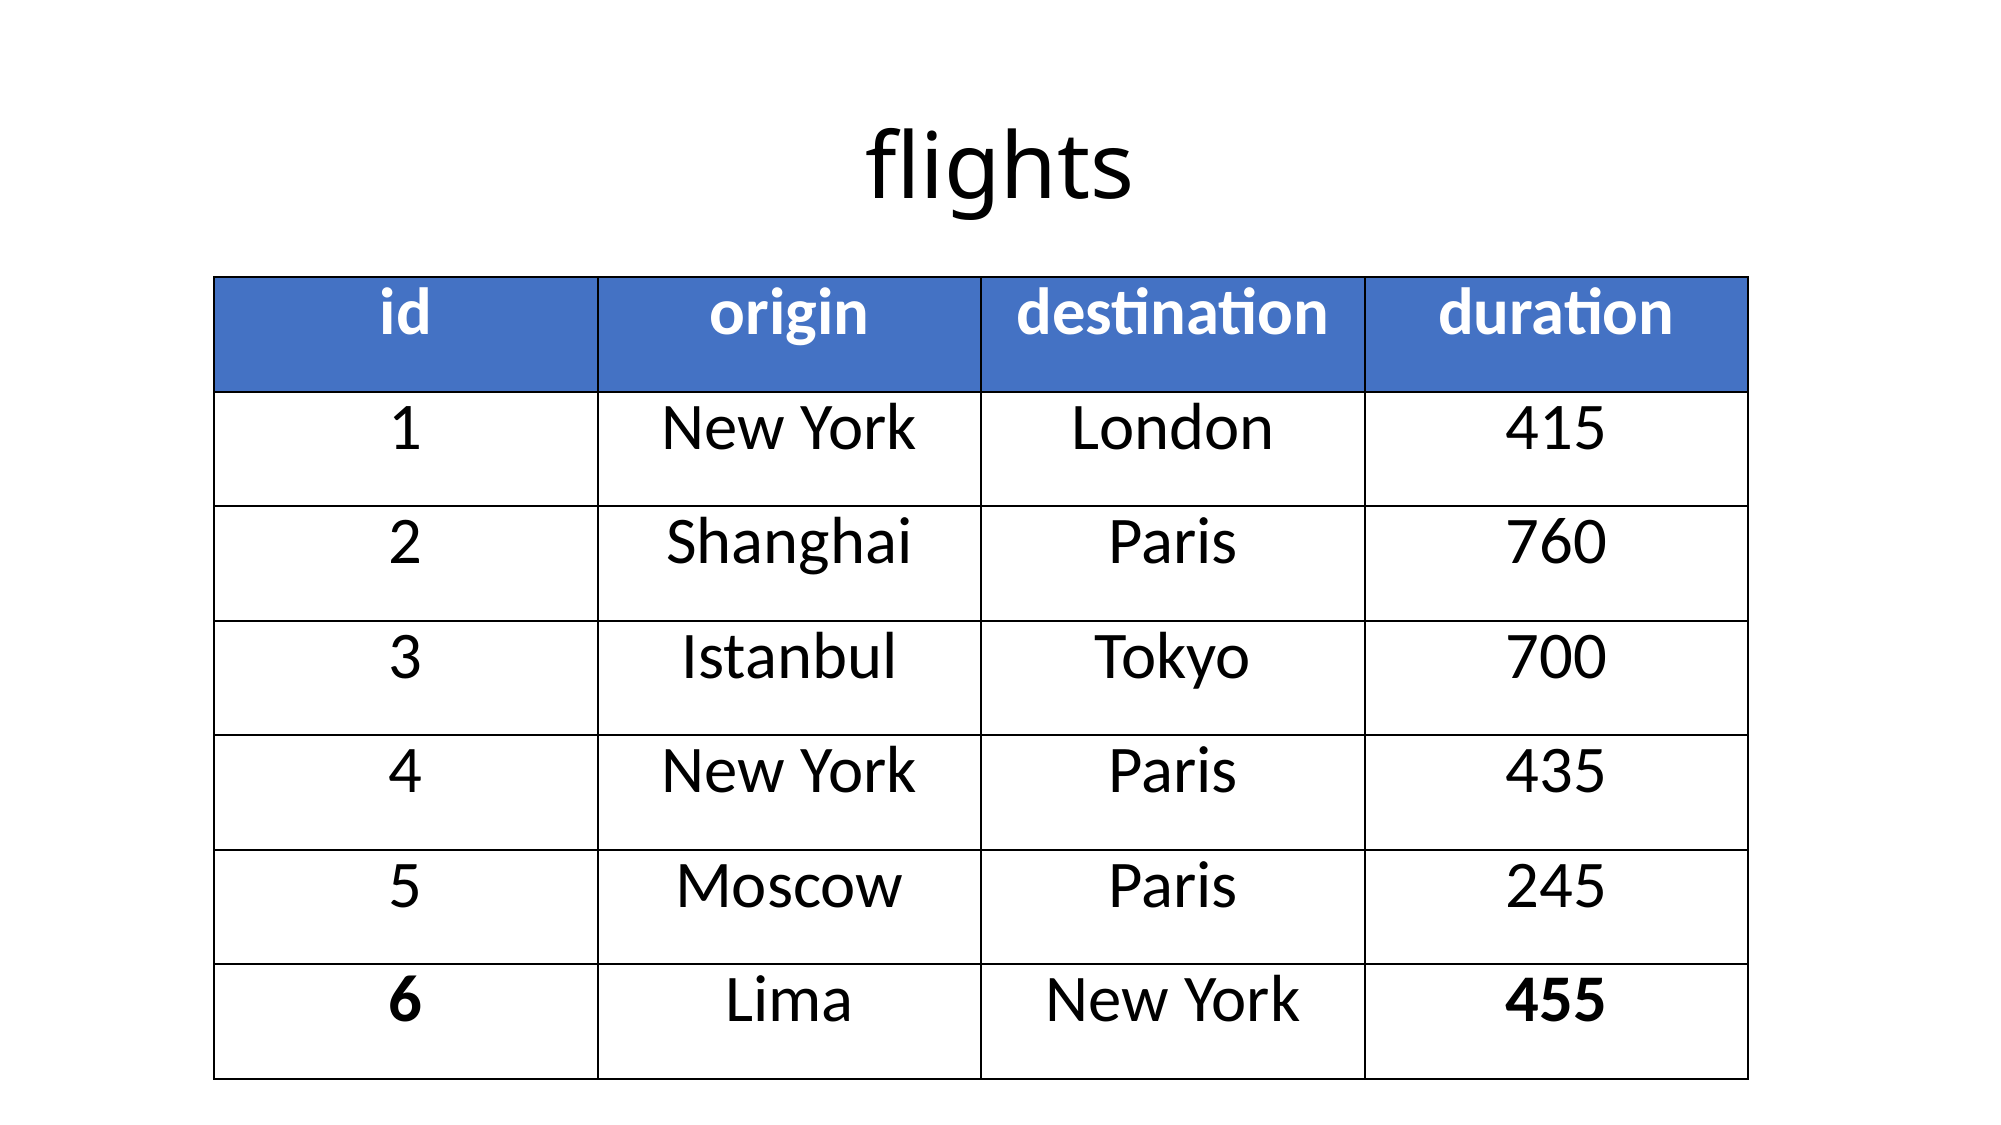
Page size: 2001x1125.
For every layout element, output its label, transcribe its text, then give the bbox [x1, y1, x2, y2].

table_cell Tokyo [982, 622, 1364, 734]
table_cell London [982, 393, 1364, 505]
table_cell 4 [215, 736, 597, 849]
table_header destination [982, 278, 1364, 391]
table_cell New York [599, 736, 980, 849]
table_cell 1 [215, 393, 597, 505]
table_cell Shanghai [599, 507, 980, 620]
table_cell 245 [1366, 851, 1747, 963]
table_cell 435 [1366, 736, 1747, 849]
table_cell 2 [215, 507, 597, 620]
table_cell Moscow [599, 851, 980, 963]
table_header origin [599, 278, 980, 391]
table_cell 415 [1366, 393, 1747, 505]
table_cell Paris [982, 851, 1364, 963]
table_cell New York [982, 965, 1364, 1078]
title flights [137, 59, 1863, 278]
table_cell Paris [982, 736, 1364, 849]
table_cell 5 [215, 851, 597, 963]
table_cell Istanbul [599, 622, 980, 734]
table_cell 3 [215, 622, 597, 734]
table_cell 760 [1366, 507, 1747, 620]
table_header id [215, 278, 597, 391]
table_cell 455 [1366, 965, 1747, 1078]
table_cell 700 [1366, 622, 1747, 734]
table_cell Lima [599, 965, 980, 1078]
table_cell Paris [982, 507, 1364, 620]
table_cell 6 [215, 965, 597, 1078]
table_header duration [1366, 278, 1747, 391]
table_cell New York [599, 393, 980, 505]
